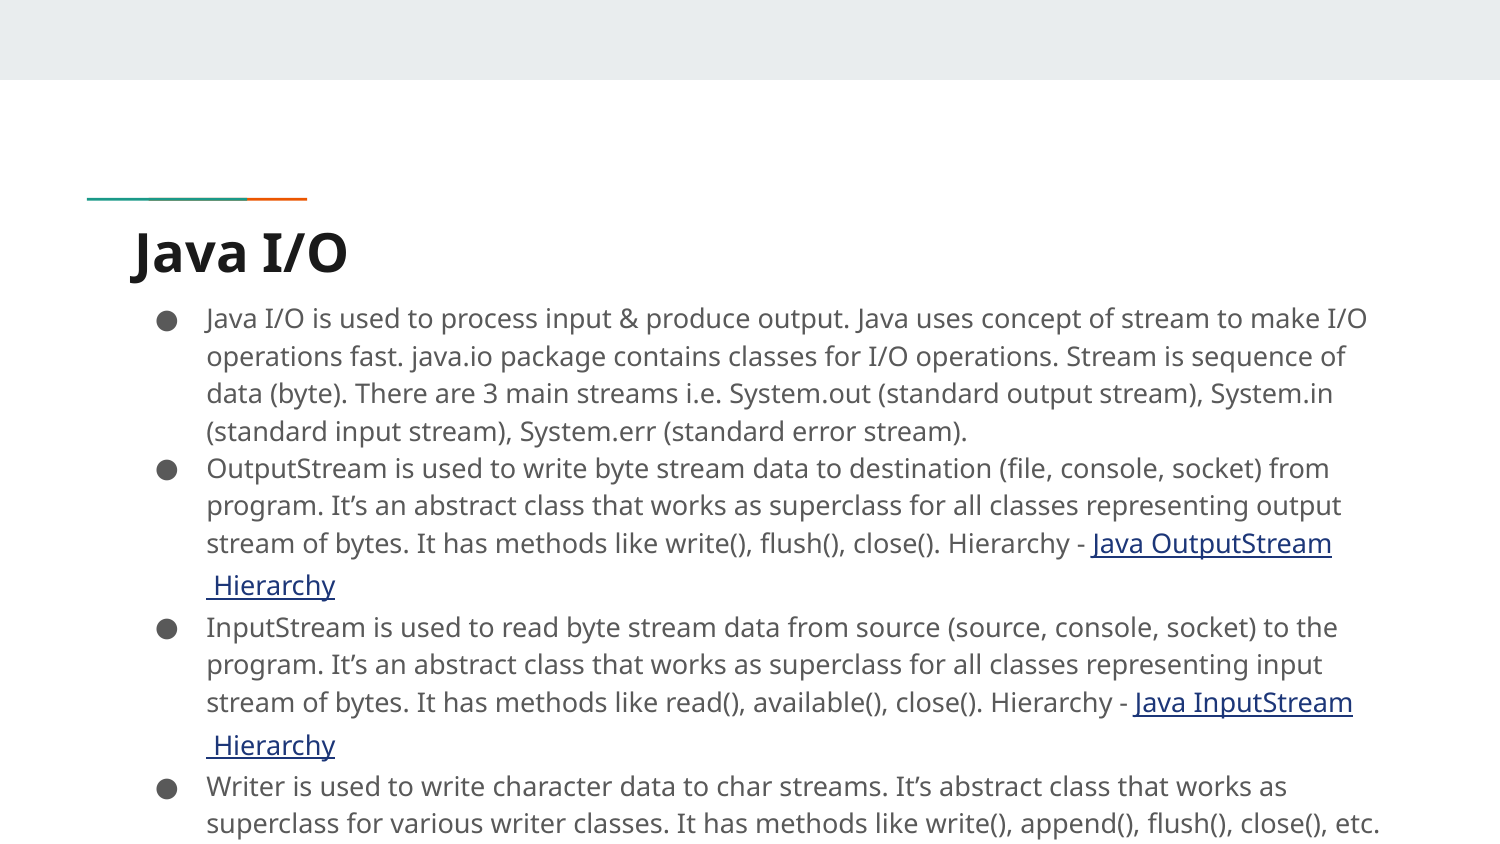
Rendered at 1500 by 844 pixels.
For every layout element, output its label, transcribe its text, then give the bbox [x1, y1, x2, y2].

title Java I/O [119, 202, 1381, 282]
list Java I/O is used to process input & produce output. Java uses concept of stream to make I/O operations fast. java.io package contains classes for I/O operations. Stream is sequence of data (byte). There are 3 main streams i.e. System.out (standard output stream), System.in (standard input stream), System.err (standard error stream). OutputStream is used to write byte stream data to destination (file, console, socket) from program. It’s an abstract class that works as superclass for all classes representing output stream of bytes. It has methods like write(), flush(), close(). Hierarchy - Java OutputStream Hierarchy InputStream is used to read byte stream data from source (source, console, socket) to the program. It’s an abstract class that works as superclass for all classes representing input stream of bytes. It has methods like read(), available(), close(). Hierarchy - Java InputStream Hierarchy Writer is used to write character data to char streams. It’s abstract class that works as superclass for various writer classes. It has methods like write(), append(), flush(), close(), etc. Reader is used to read character data from char streams. It’s abstract class that works as superclass for various reader classes. It has methods like read(), close(), mark(), skip(), etc. [116, 282, 1421, 844]
